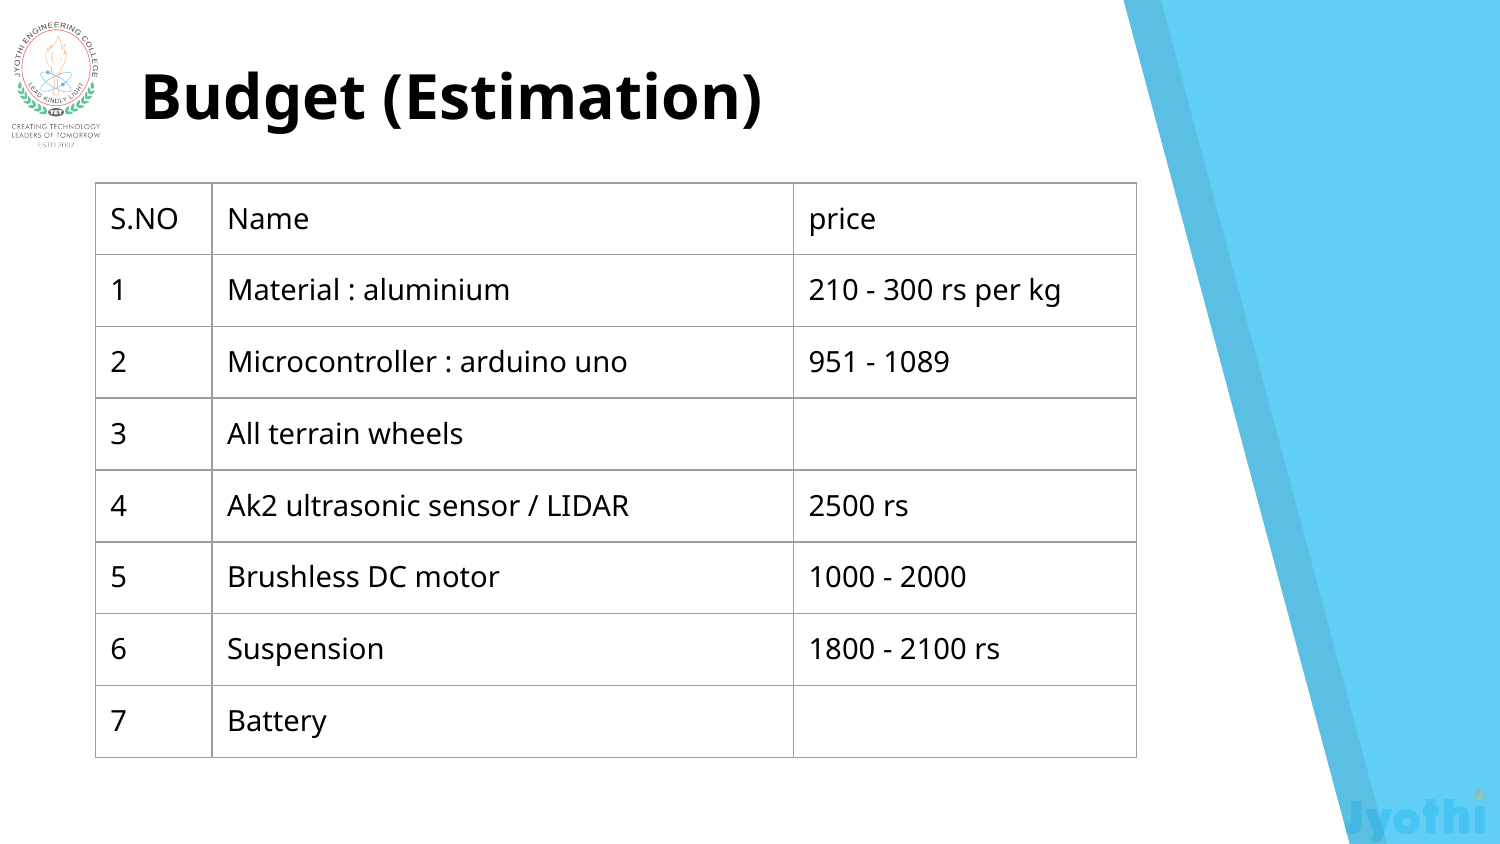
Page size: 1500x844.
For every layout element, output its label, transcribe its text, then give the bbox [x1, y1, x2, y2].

table_cell [794, 399, 1136, 469]
table_cell 1800 - 2100 rs [794, 614, 1136, 685]
table_header S.NO [96, 184, 211, 254]
table_header price [794, 184, 1136, 254]
title Budget (Estimation) [125, 15, 1074, 147]
table_cell Battery [213, 686, 793, 757]
table_cell 2500 rs [794, 471, 1136, 541]
table_cell Brushless DC motor [213, 543, 793, 613]
table_cell 4 [96, 471, 211, 541]
table_cell Ak2 ultrasonic sensor / LIDAR [213, 471, 793, 541]
picture [1337, 782, 1496, 844]
picture [0, 0, 120, 159]
table_cell 1000 - 2000 [794, 543, 1136, 613]
table_header Name [213, 184, 793, 254]
table_cell 3 [96, 399, 211, 469]
table_cell Microcontroller : arduino uno [213, 327, 793, 397]
table_cell 951 - 1089 [794, 327, 1136, 397]
table_cell [794, 686, 1136, 757]
table_cell 2 [96, 327, 211, 397]
table_cell Material : aluminium [213, 255, 793, 326]
table_cell 5 [96, 543, 211, 613]
table_cell All terrain wheels [213, 399, 793, 469]
table_cell 7 [96, 686, 211, 757]
table_cell 6 [96, 614, 211, 685]
table_cell Suspension [213, 614, 793, 685]
table_cell 210 - 300 rs per kg [794, 255, 1136, 326]
table_cell 1 [96, 255, 211, 326]
